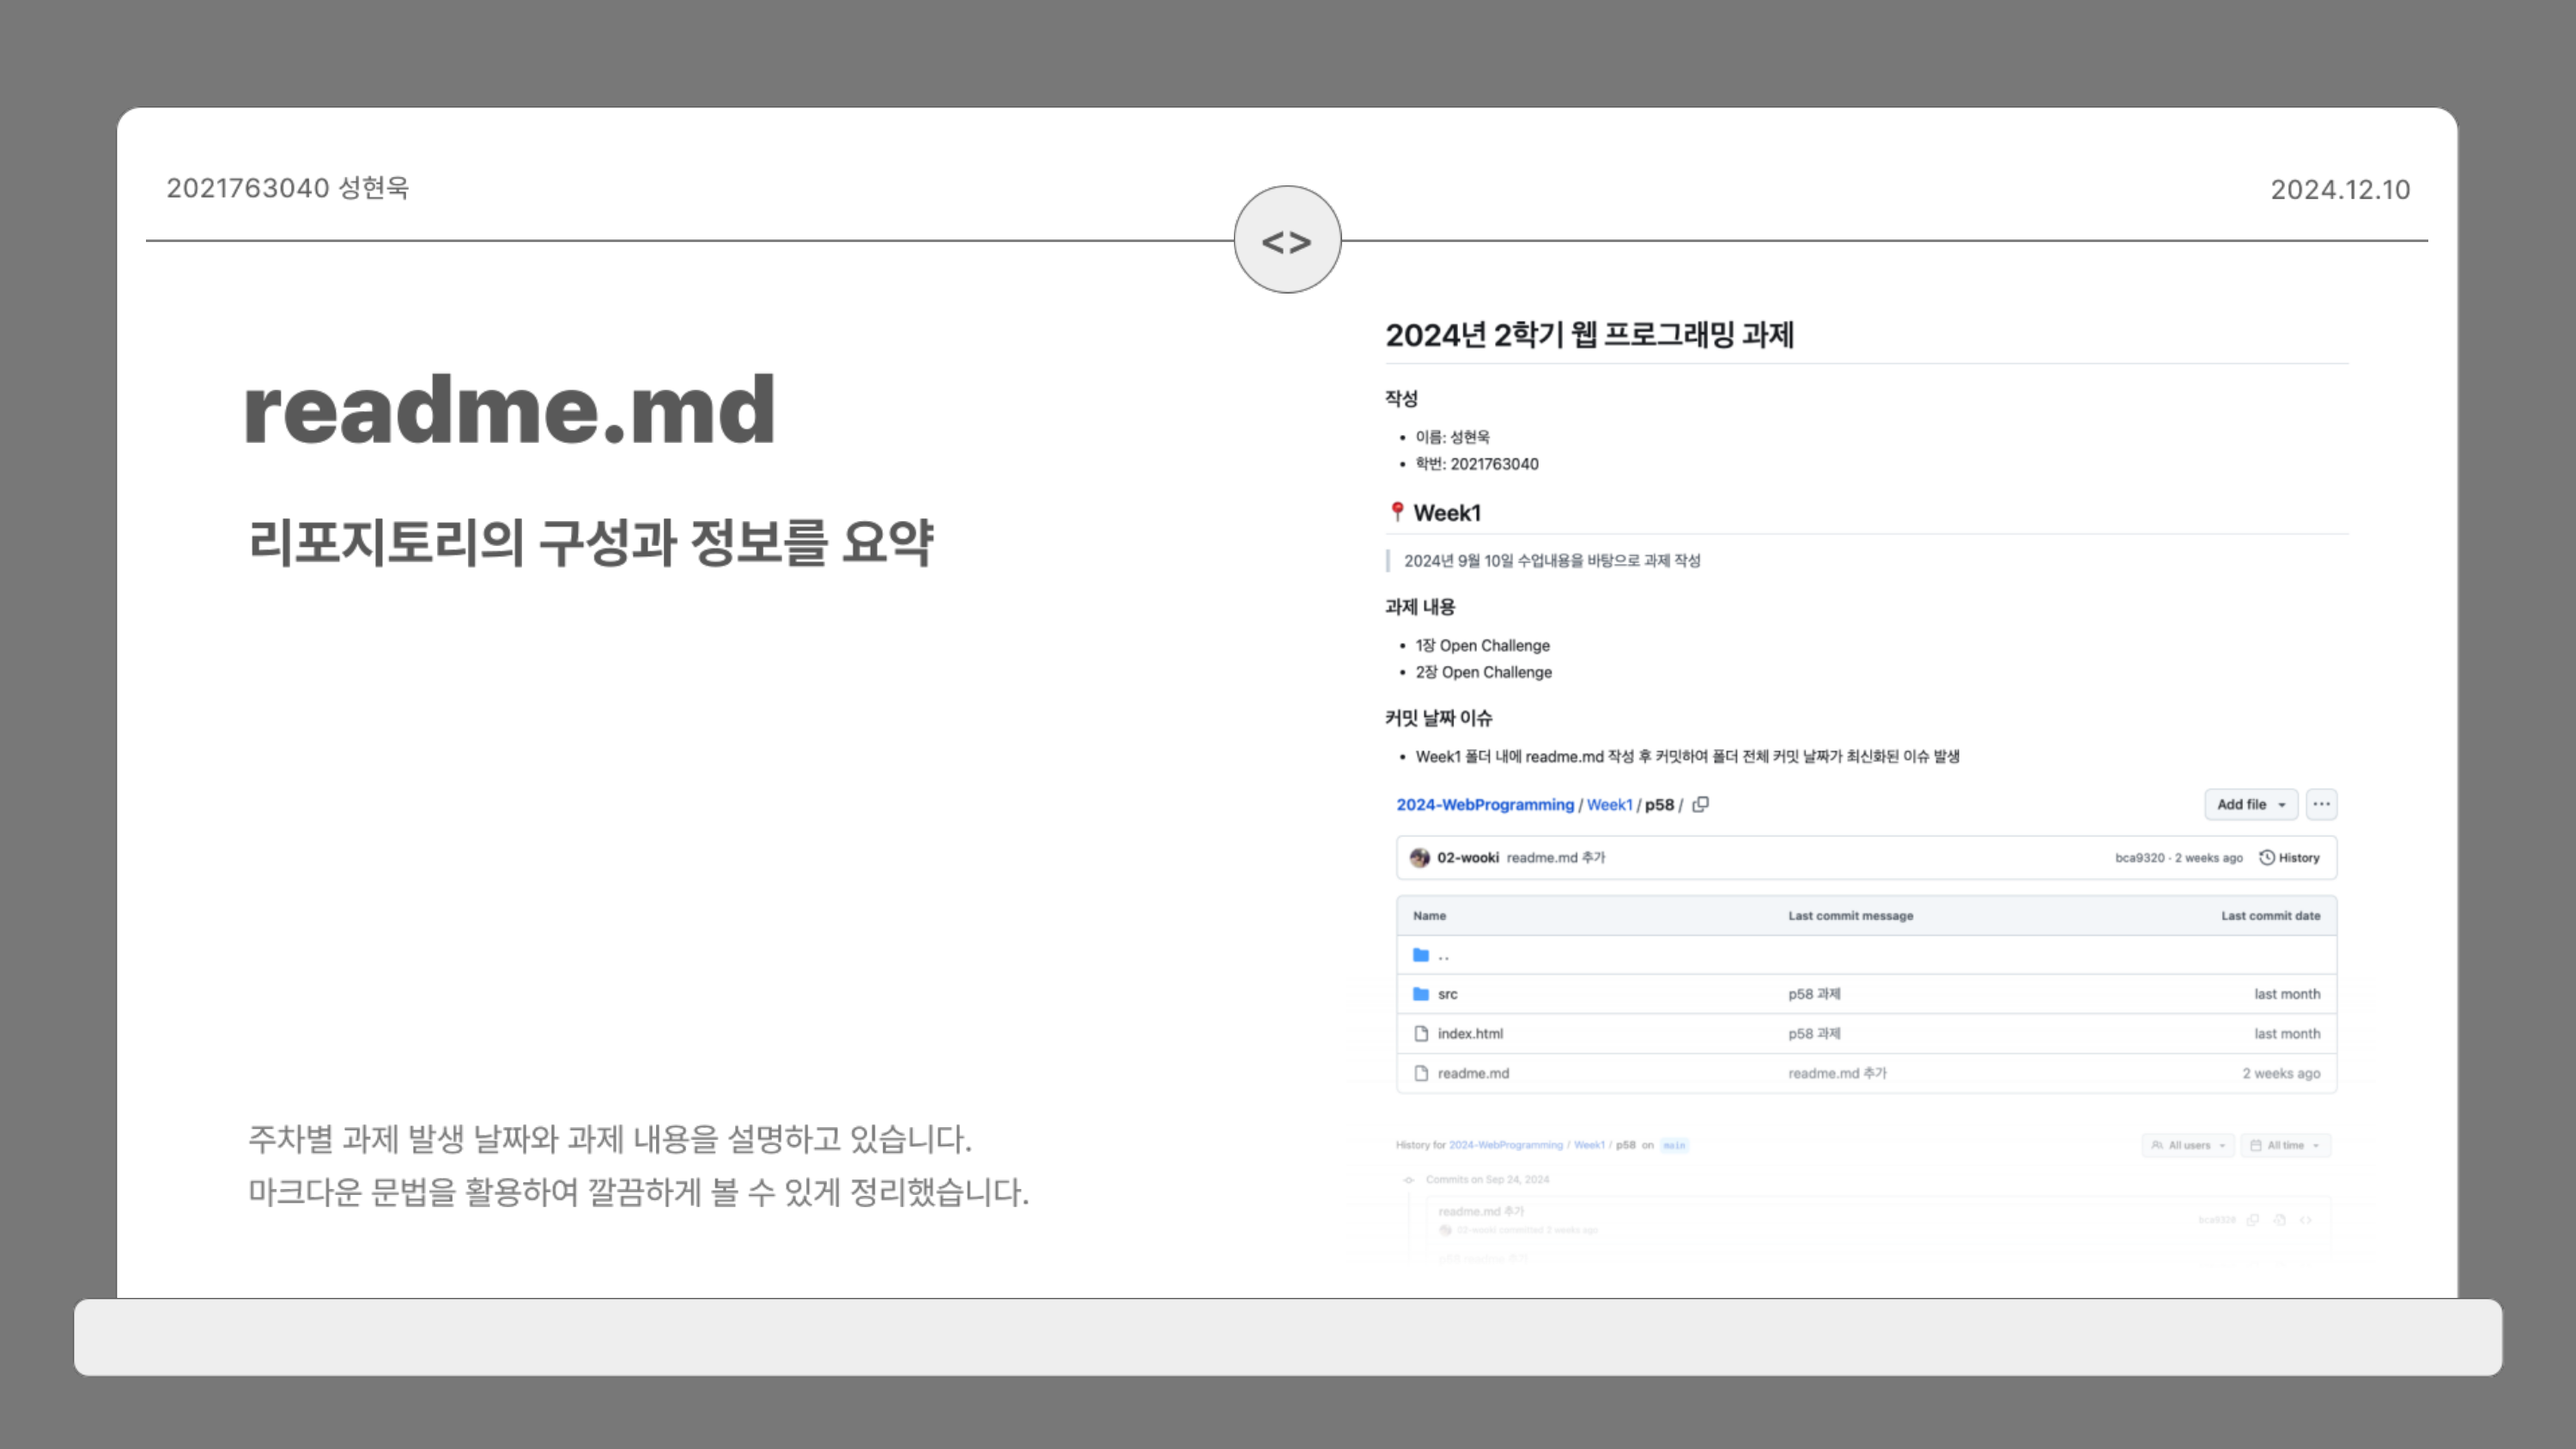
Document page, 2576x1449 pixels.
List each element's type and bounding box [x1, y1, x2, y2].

picture [73, 106, 2576, 1378]
